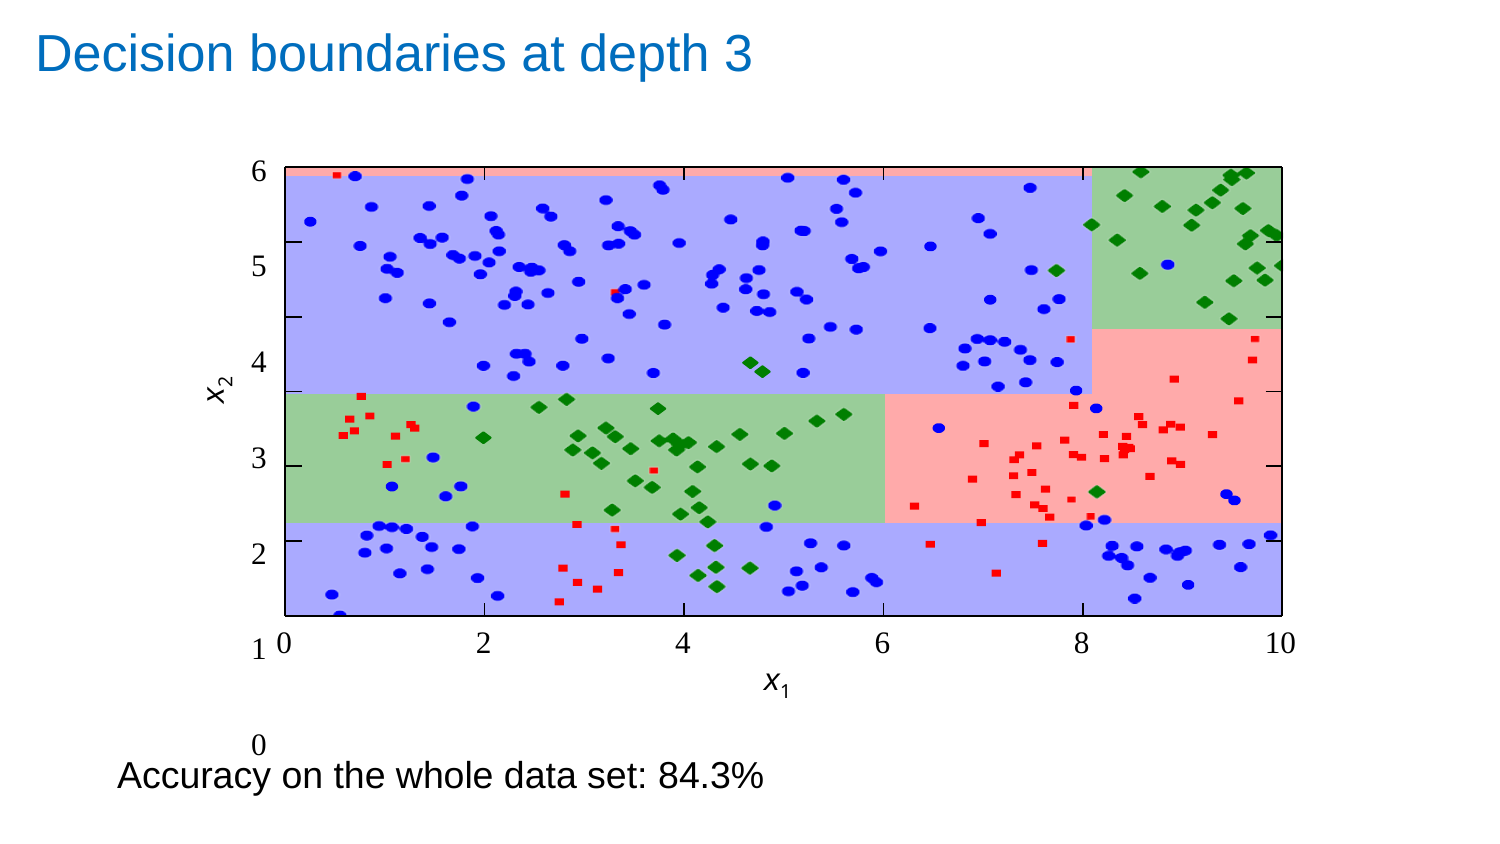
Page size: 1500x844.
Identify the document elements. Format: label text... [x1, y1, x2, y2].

text_box x2 [190, 375, 234, 408]
text_box 10 [1260, 618, 1304, 660]
text_box 6 [870, 626, 897, 660]
text_box x1 [753, 653, 814, 703]
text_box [284, 165, 1285, 618]
text_box 0 [273, 618, 298, 660]
text_box 2 [471, 626, 498, 660]
text_box 6 5 4 3 2 1 0 [246, 146, 273, 748]
text_box Accuracy on the whole data set: 84.3% [112, 748, 802, 796]
text_box 8 [1069, 626, 1096, 660]
text_box Decision boundaries at depth 3 [31, 14, 790, 83]
text_box 4 [670, 626, 697, 660]
